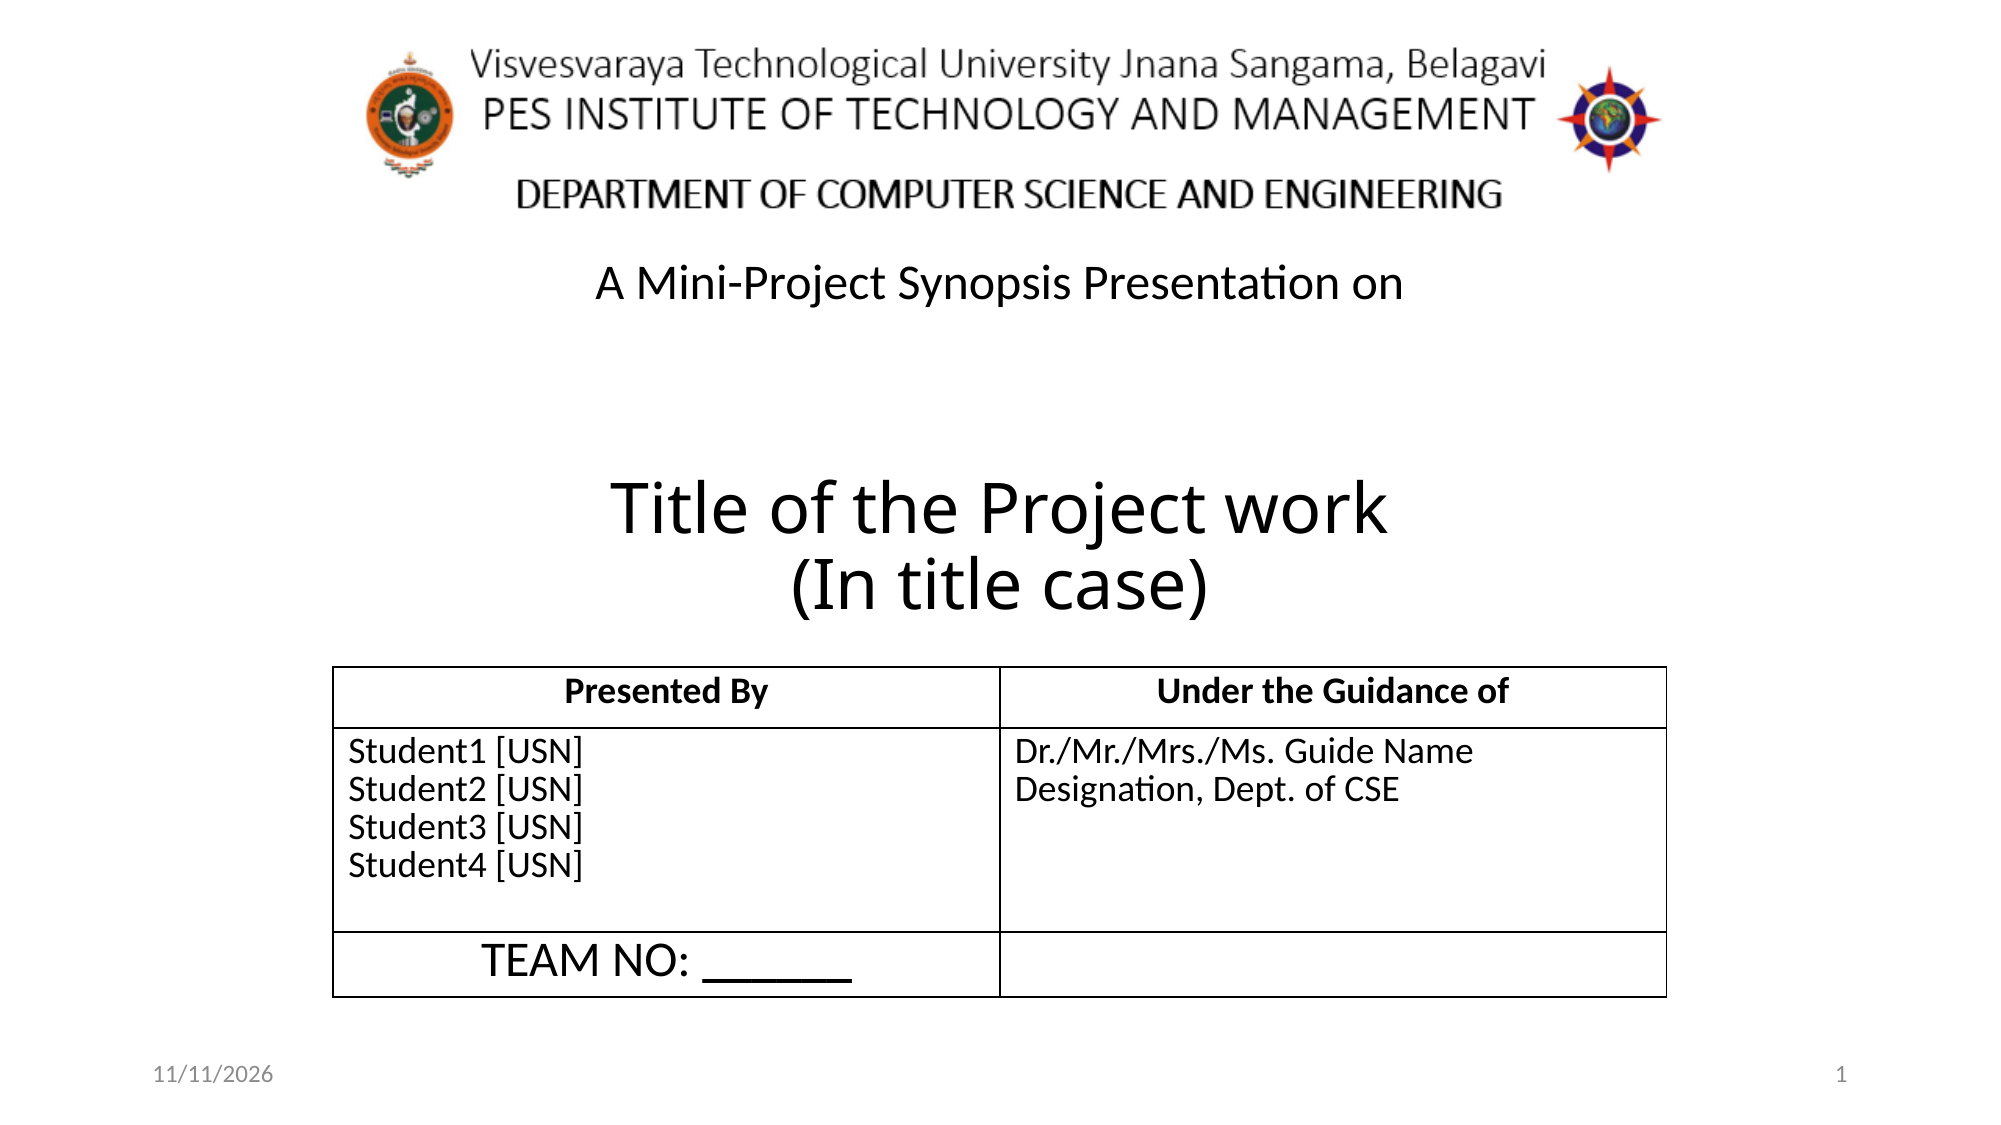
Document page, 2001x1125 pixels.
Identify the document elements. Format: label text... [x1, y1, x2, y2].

picture [312, 0, 1688, 221]
table_header Presented By [334, 668, 999, 727]
table_header Under the Guidance of [1001, 668, 1666, 727]
table_cell TEAM NO: ______ [334, 933, 999, 996]
slide_number 1 [1412, 1042, 1863, 1103]
table_cell [1001, 933, 1666, 996]
table_cell Student1 [USN] Student2 [USN] Student3 [USN] Student4 [USN] [334, 729, 999, 931]
title Title of the Project work (In title case) [249, 521, 1750, 632]
subtitle A Mini-Project Synopsis Presentation on [249, 248, 1750, 521]
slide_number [137, 1042, 588, 1103]
table_cell Dr./Mr./Mrs./Ms. Guide Name Designation, Dept. of CSE [1001, 729, 1666, 931]
